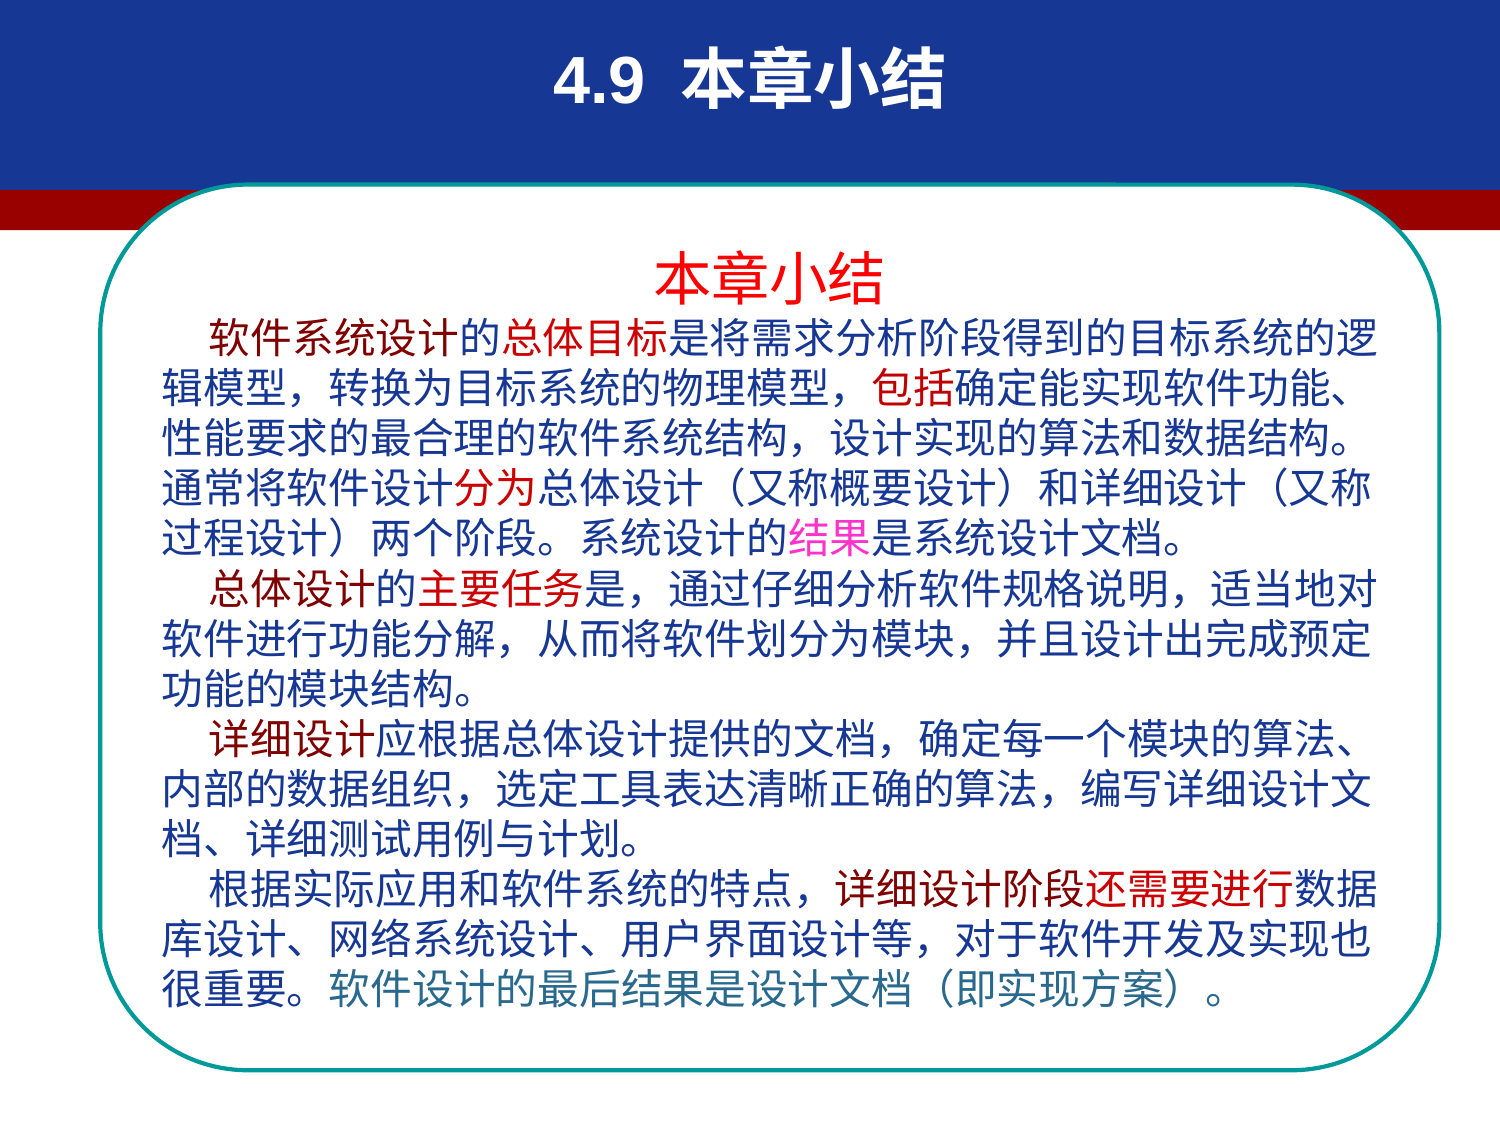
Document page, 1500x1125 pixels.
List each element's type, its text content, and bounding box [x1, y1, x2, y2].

text_box 4.9 本章小结 [76, 31, 1440, 124]
text_box 本章小结 软件系统设计的总体目标是将需求分析阶段得到的目标系统的逻辑模型，转换为目标系统的物理模型，包括确定能实现软件功能、性能要求的最合理的软件系统结构，设计实现的算法和数据结构。通常将软件设计分为总体设计（又称概要设计）和详细设计（又称过程设计）两个阶段。系统设计的结果是系统设计文档。 总体设计的主要任务是，通过仔细分析软件规格说明，适当地对软件进行功能分解，从而将软件划分为模块，并且设计出完成预定功能的模块结构。 详细设计应根据总体设计提供的文档，确定每一个模块的算法、内部的数据组织，选定工具表达清晰正确的算法，编写详细设计文档、详细测试用例与计划。 根据实际应用和软件系统的特点，详细设计阶段还需要进行数据库设计、网络系统设计、用户界面设计等，对于软件开发及实现也很重要。软件设计的最后结果是设计文档（即实现方案）。 [98, 182, 1442, 1073]
